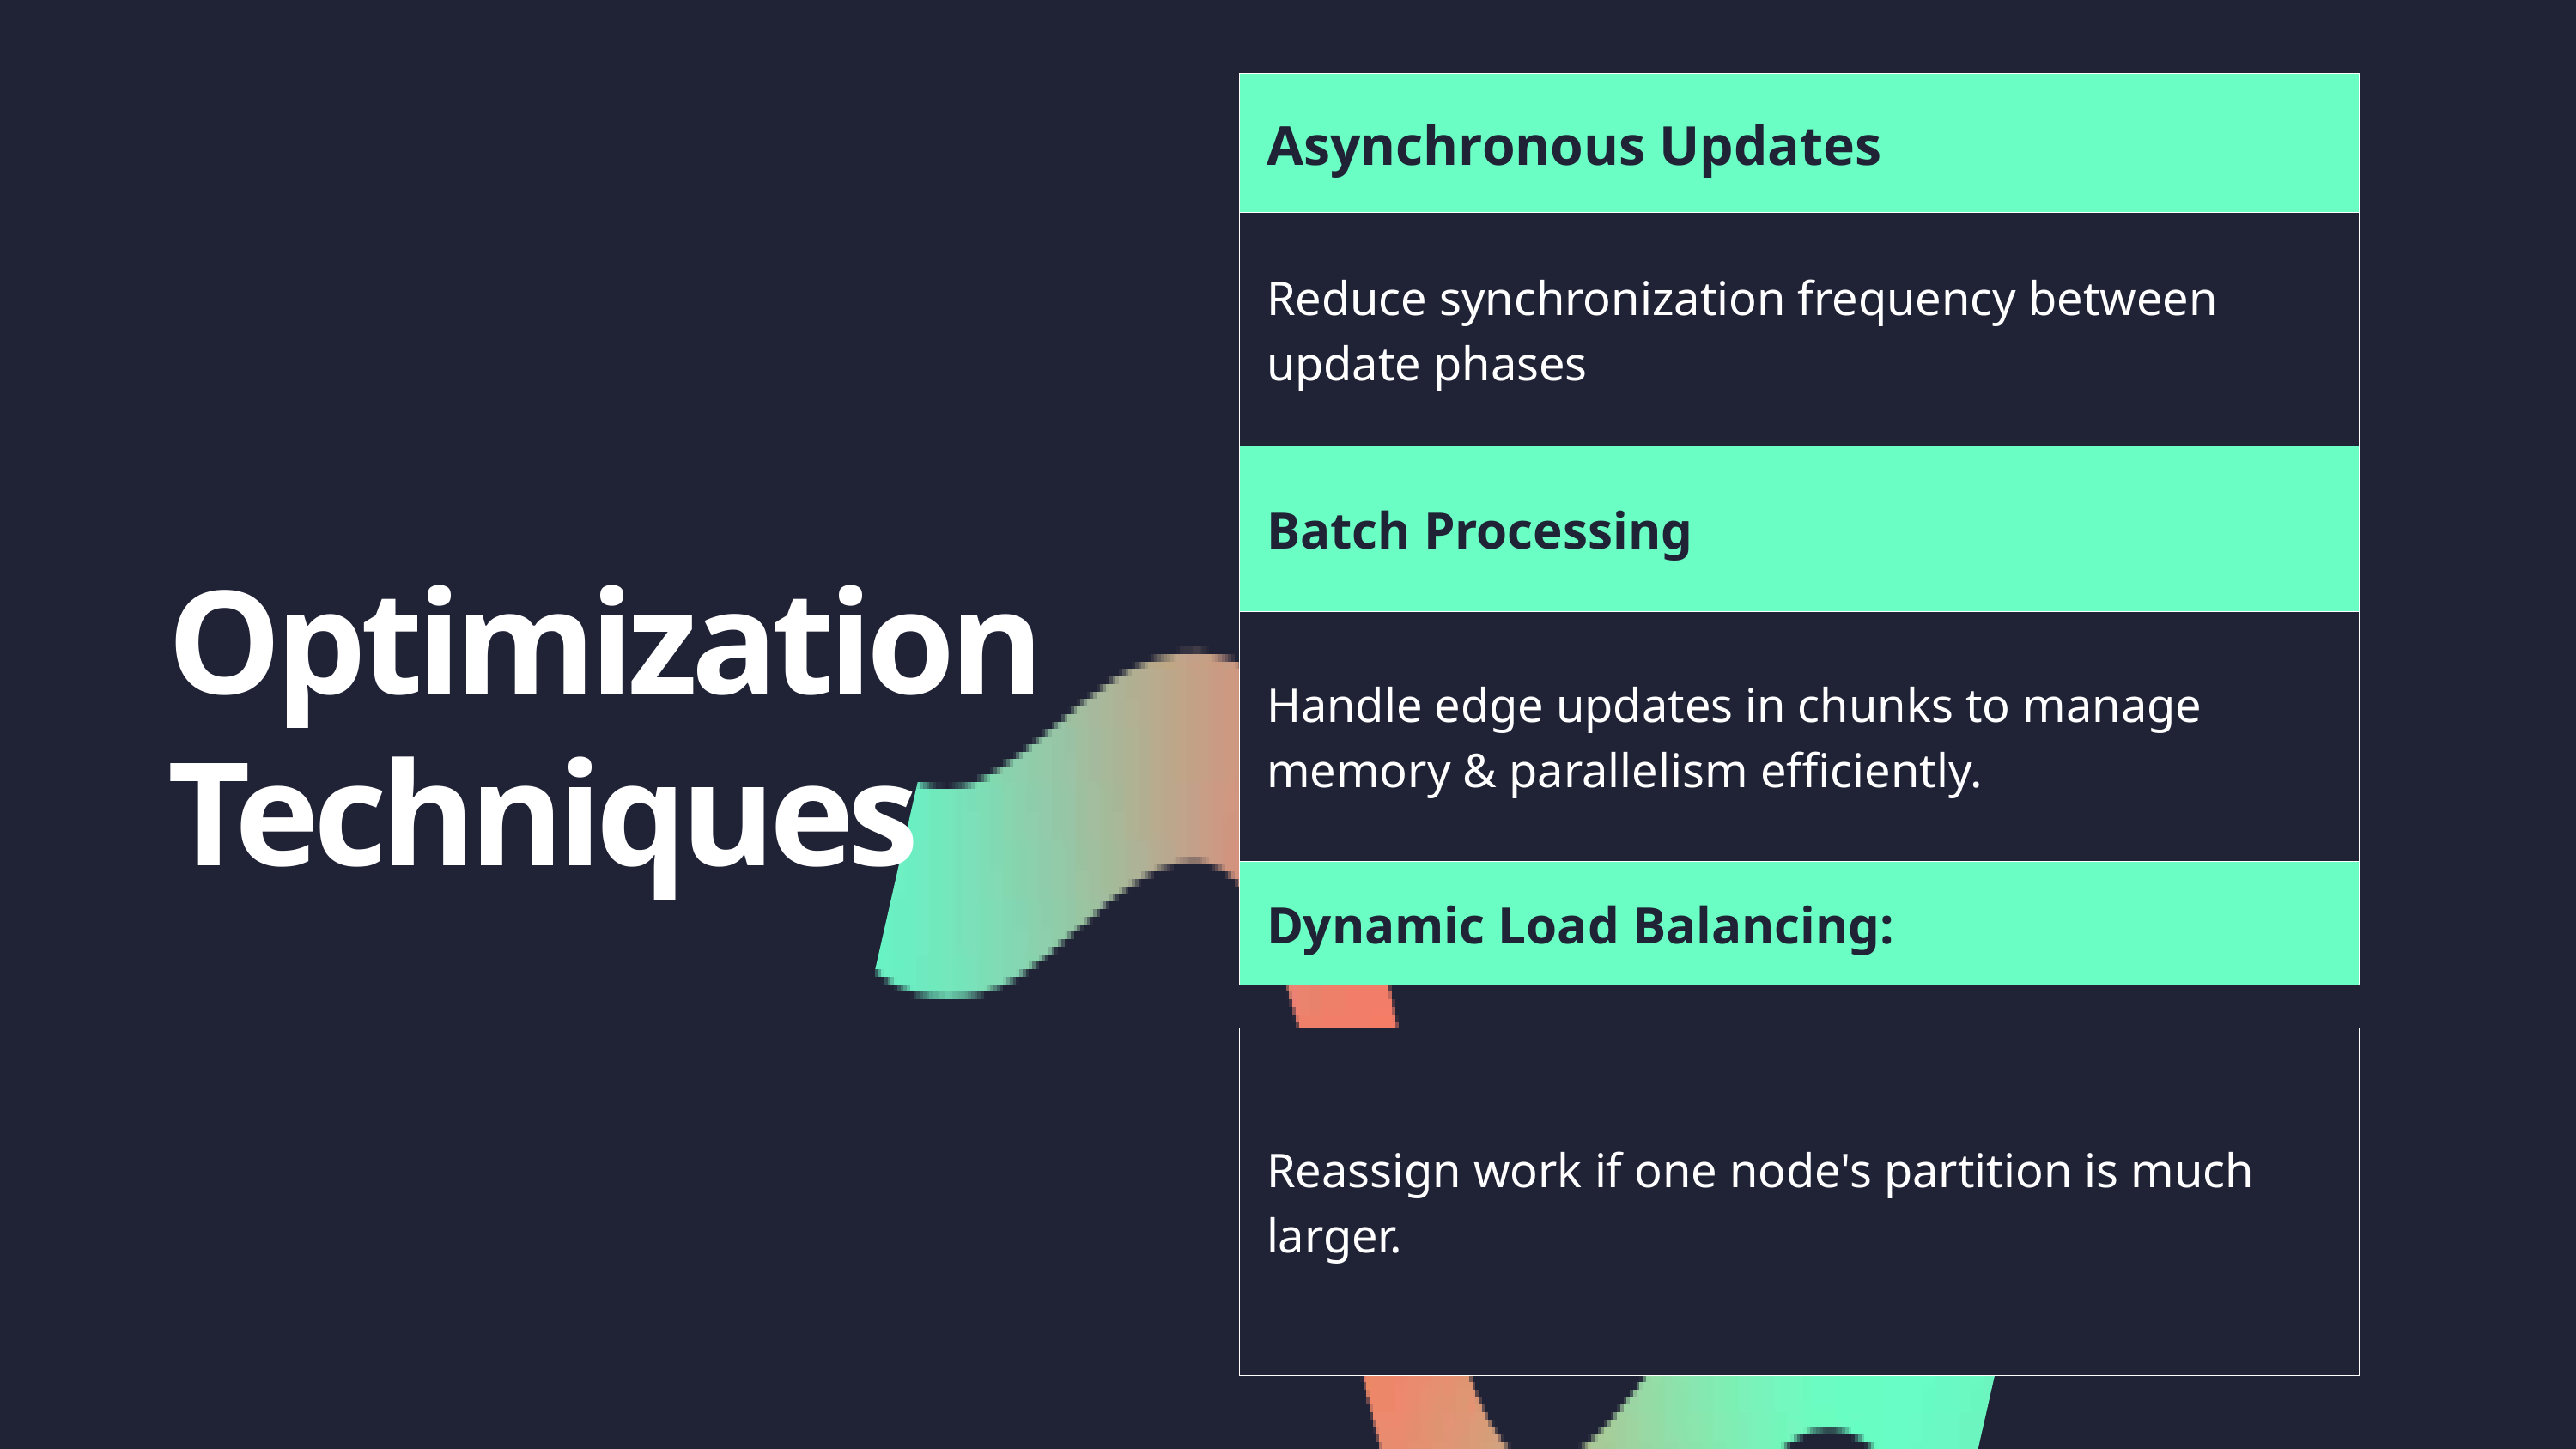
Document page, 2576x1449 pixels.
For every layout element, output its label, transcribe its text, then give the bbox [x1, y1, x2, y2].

text_box [766, 0, 2307, 1449]
text_box Optimization Techniques [167, 551, 1071, 895]
table_cell Handle edge updates in chunks to manage memory & parallelism efficiently. [1240, 612, 2359, 861]
table_header Dynamic Load Balancing: [1240, 862, 2359, 985]
table_header Asynchronous Updates [1240, 74, 2359, 212]
table_header Reassign work if one node's partition is much larger. [1240, 1028, 2359, 1375]
table_cell Batch Processing [1240, 446, 2359, 611]
table_cell Reduce synchronization frequency between update phases [1240, 213, 2359, 446]
